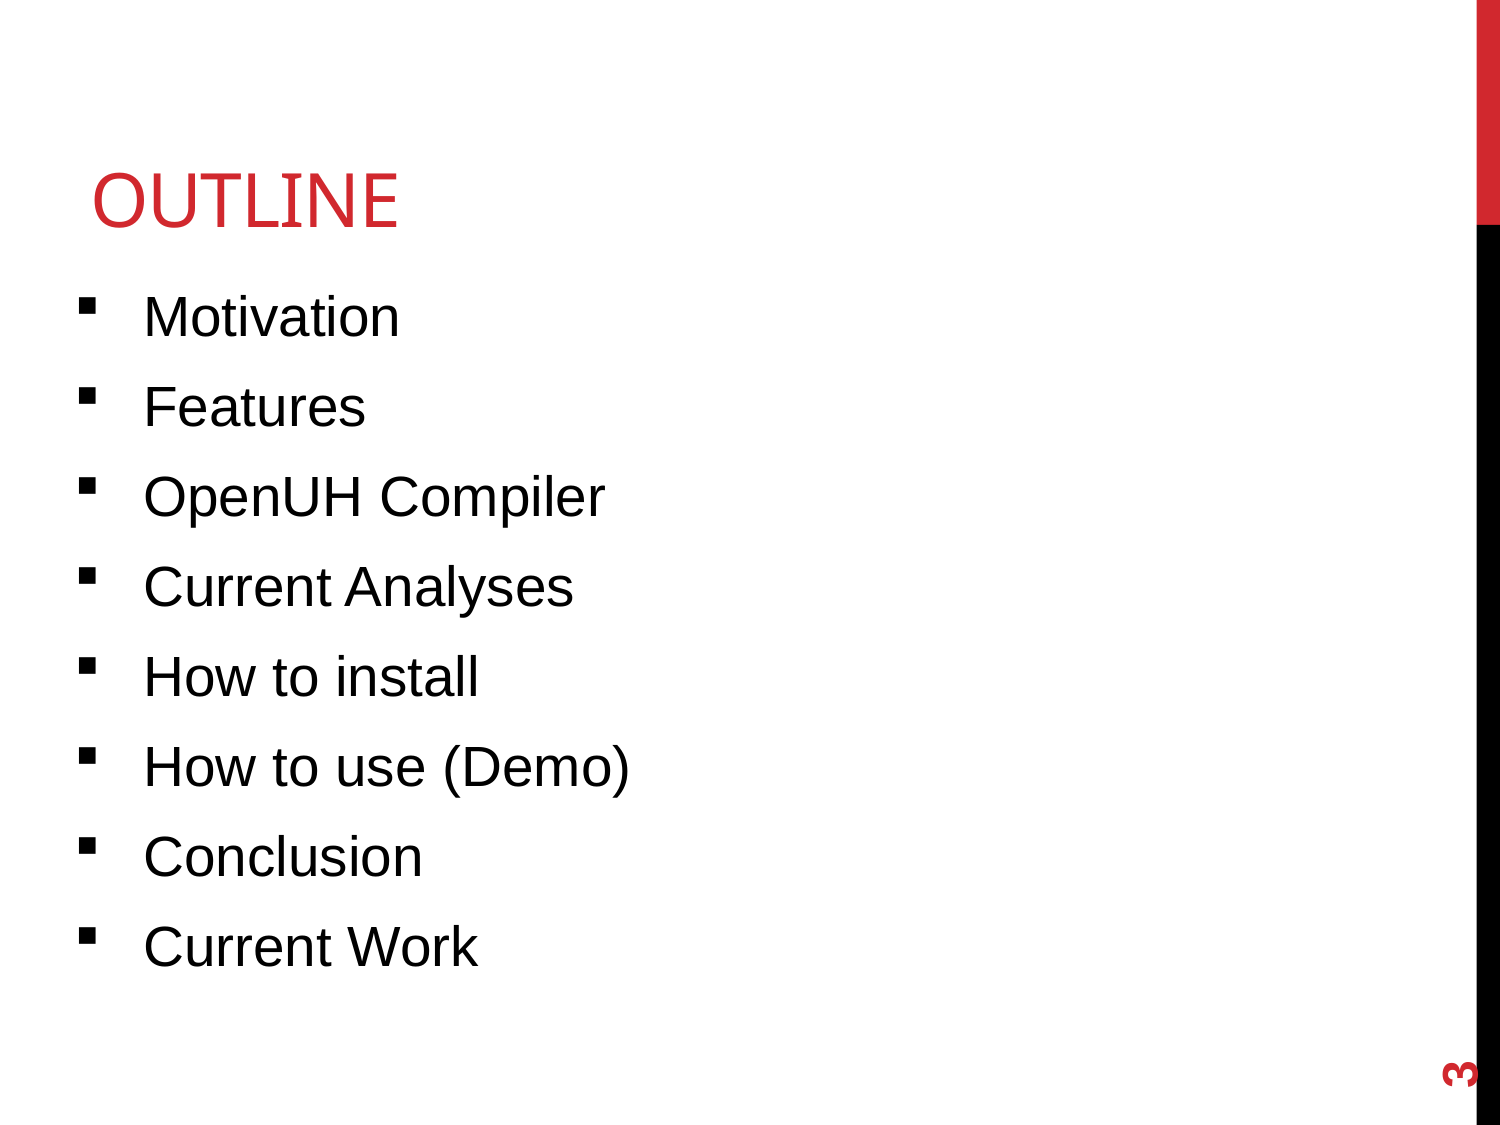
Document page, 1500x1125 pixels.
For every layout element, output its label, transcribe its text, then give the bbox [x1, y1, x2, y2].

slide_number 3 [1427, 887, 1488, 1104]
list Motivation Features OpenUH Compiler Current Analyses How to install How to use (Demo) Conclusion Current Work [59, 271, 1472, 990]
title Outline [75, 25, 1025, 250]
